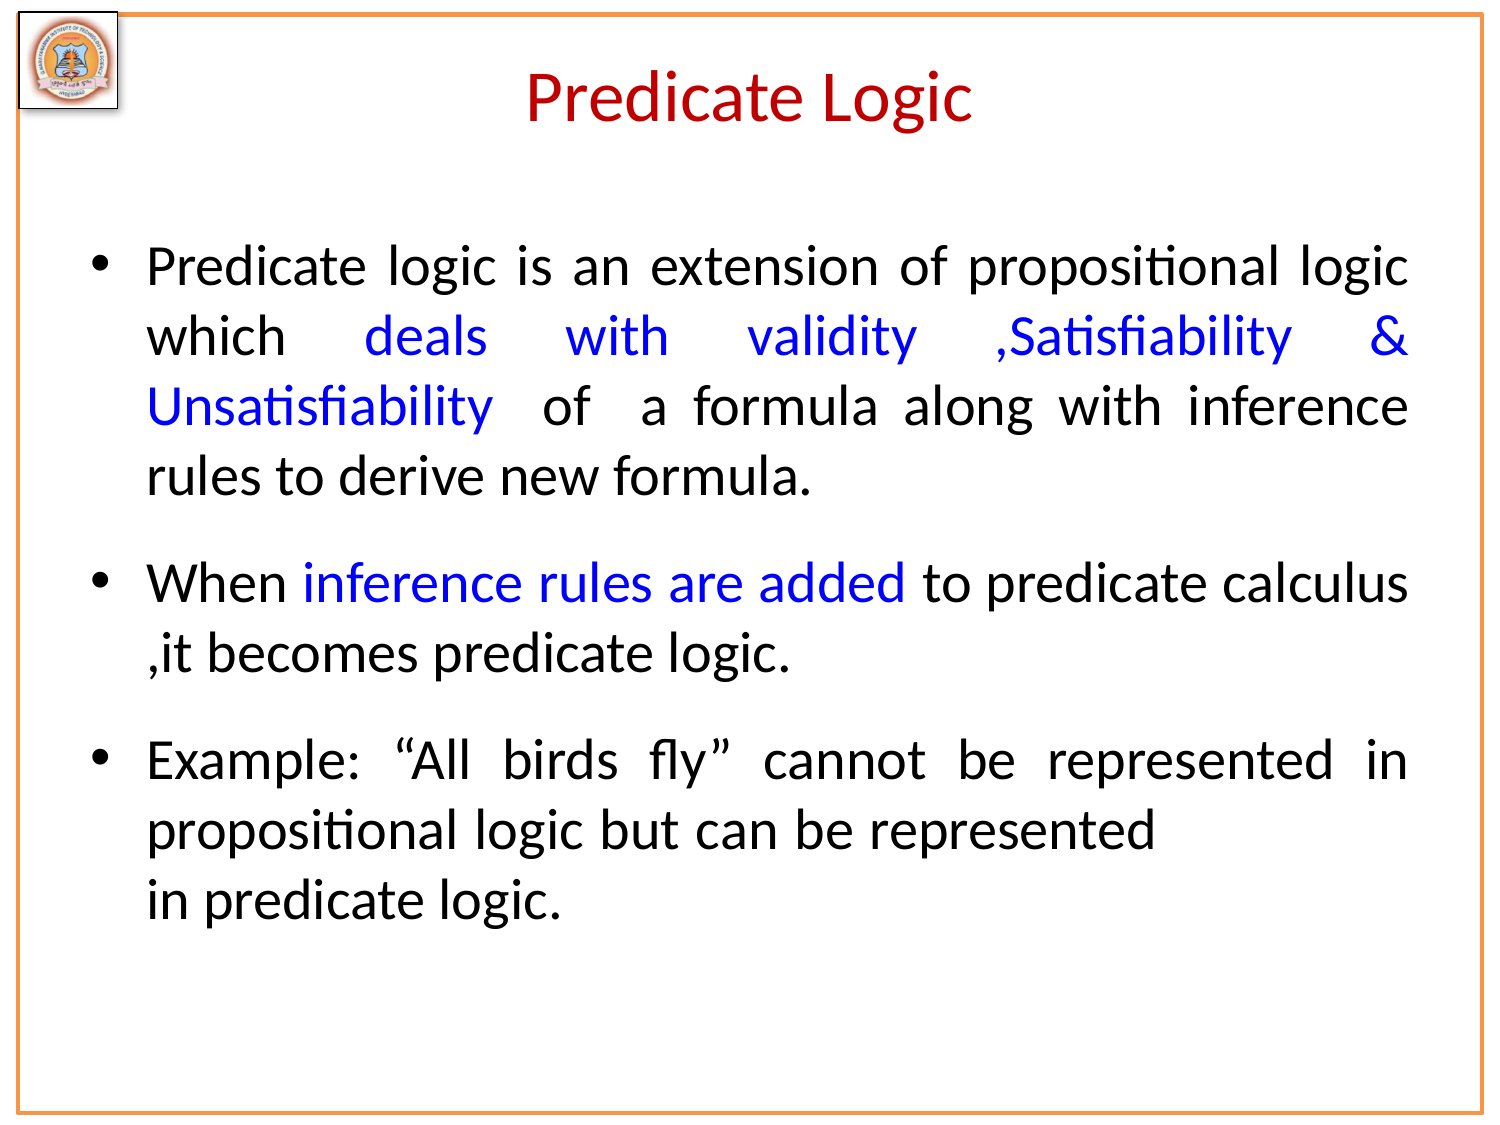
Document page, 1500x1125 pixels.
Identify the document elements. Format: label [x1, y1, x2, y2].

text_box [17, 12, 1483, 1114]
